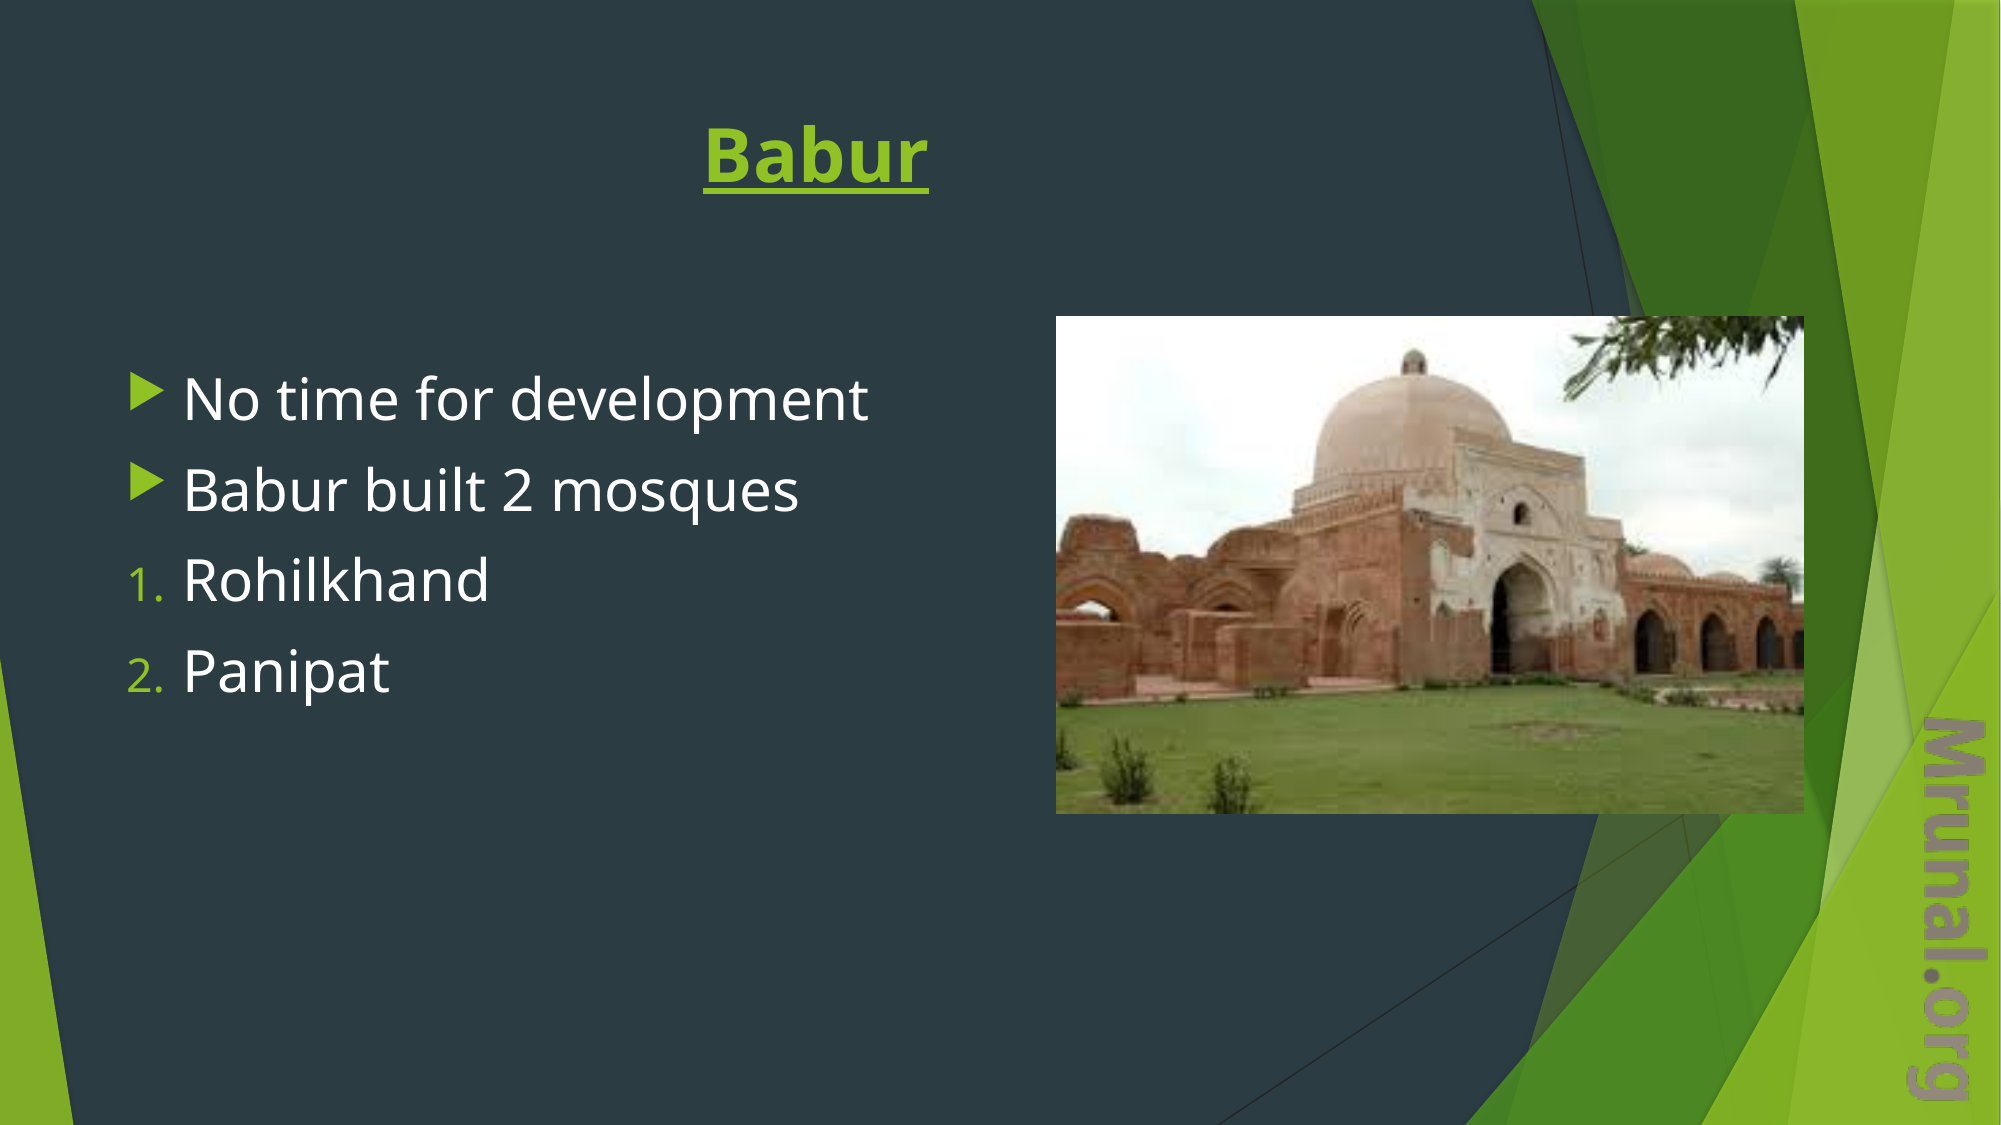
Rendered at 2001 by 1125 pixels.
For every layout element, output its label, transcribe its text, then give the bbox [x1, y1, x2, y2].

title Babur [111, 99, 1522, 317]
list No time for development Babur built 2 mosques Rohilkhand Panipat [111, 354, 1522, 992]
picture [1055, 316, 1804, 815]
